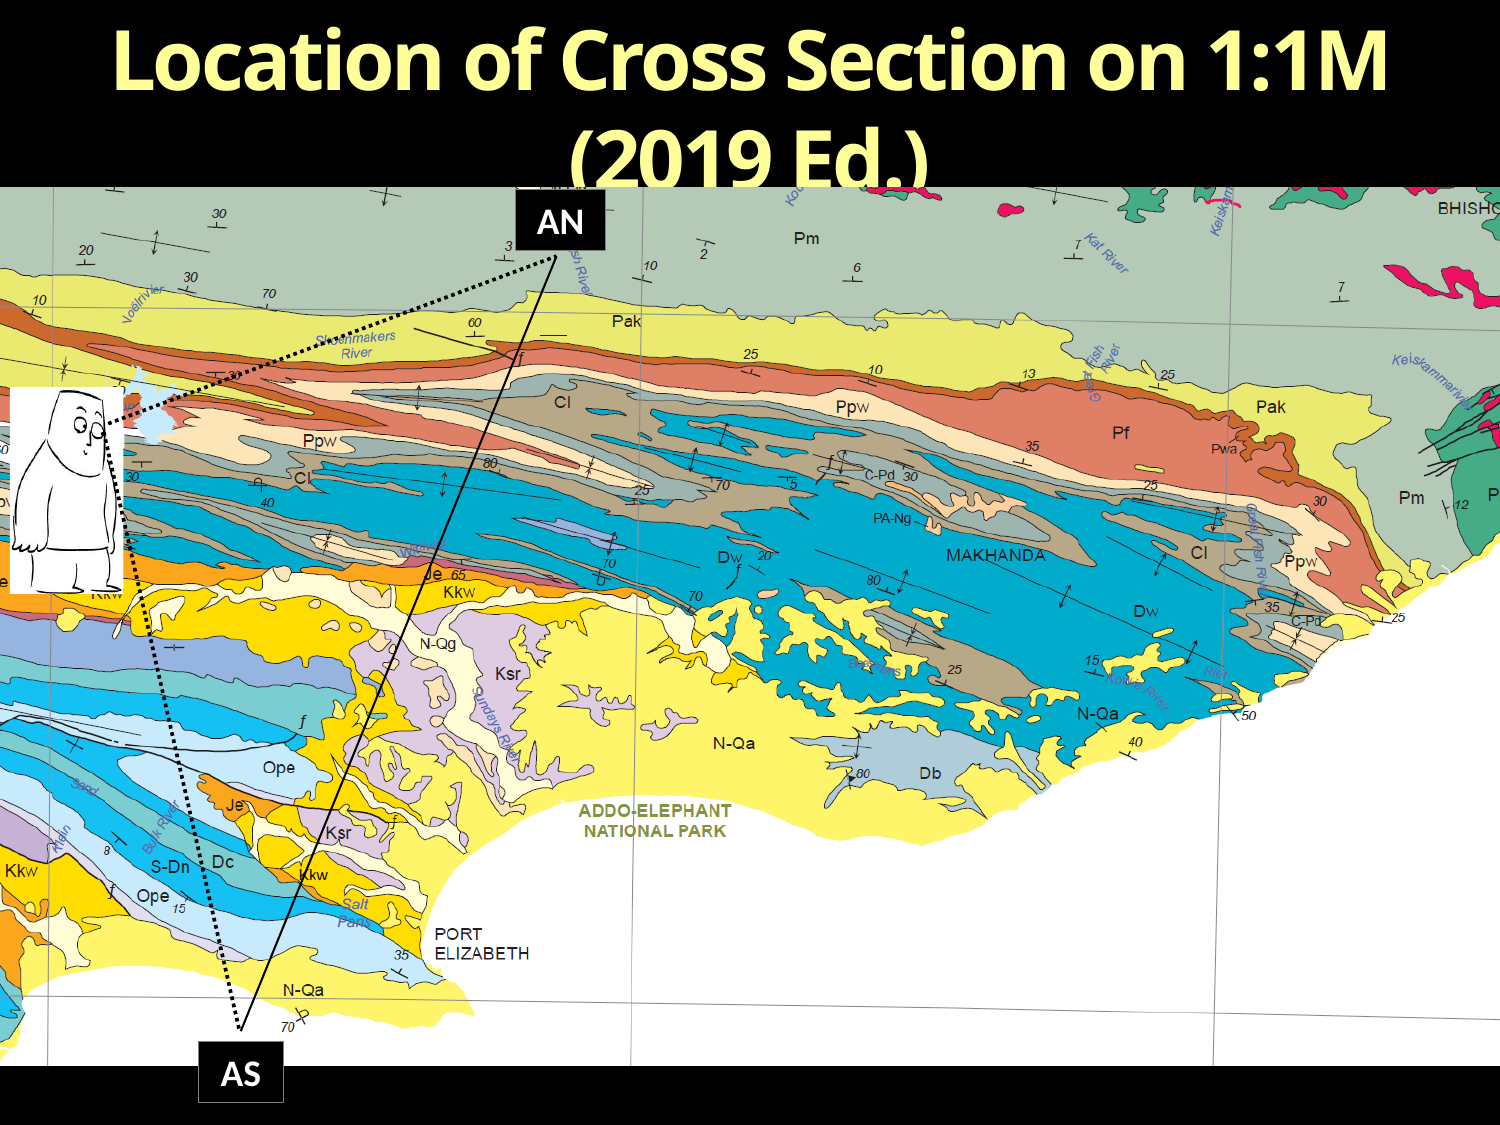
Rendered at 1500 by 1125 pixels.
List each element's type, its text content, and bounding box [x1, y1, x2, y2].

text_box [240, 424, 557, 1032]
text_box AS [198, 1066, 284, 1103]
text_box Location of Cross Section on 1:1M (2019 Ed.) [0, 0, 1500, 187]
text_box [9, 387, 125, 594]
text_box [108, 256, 557, 424]
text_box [103, 432, 240, 1032]
picture [0, 187, 1500, 1066]
